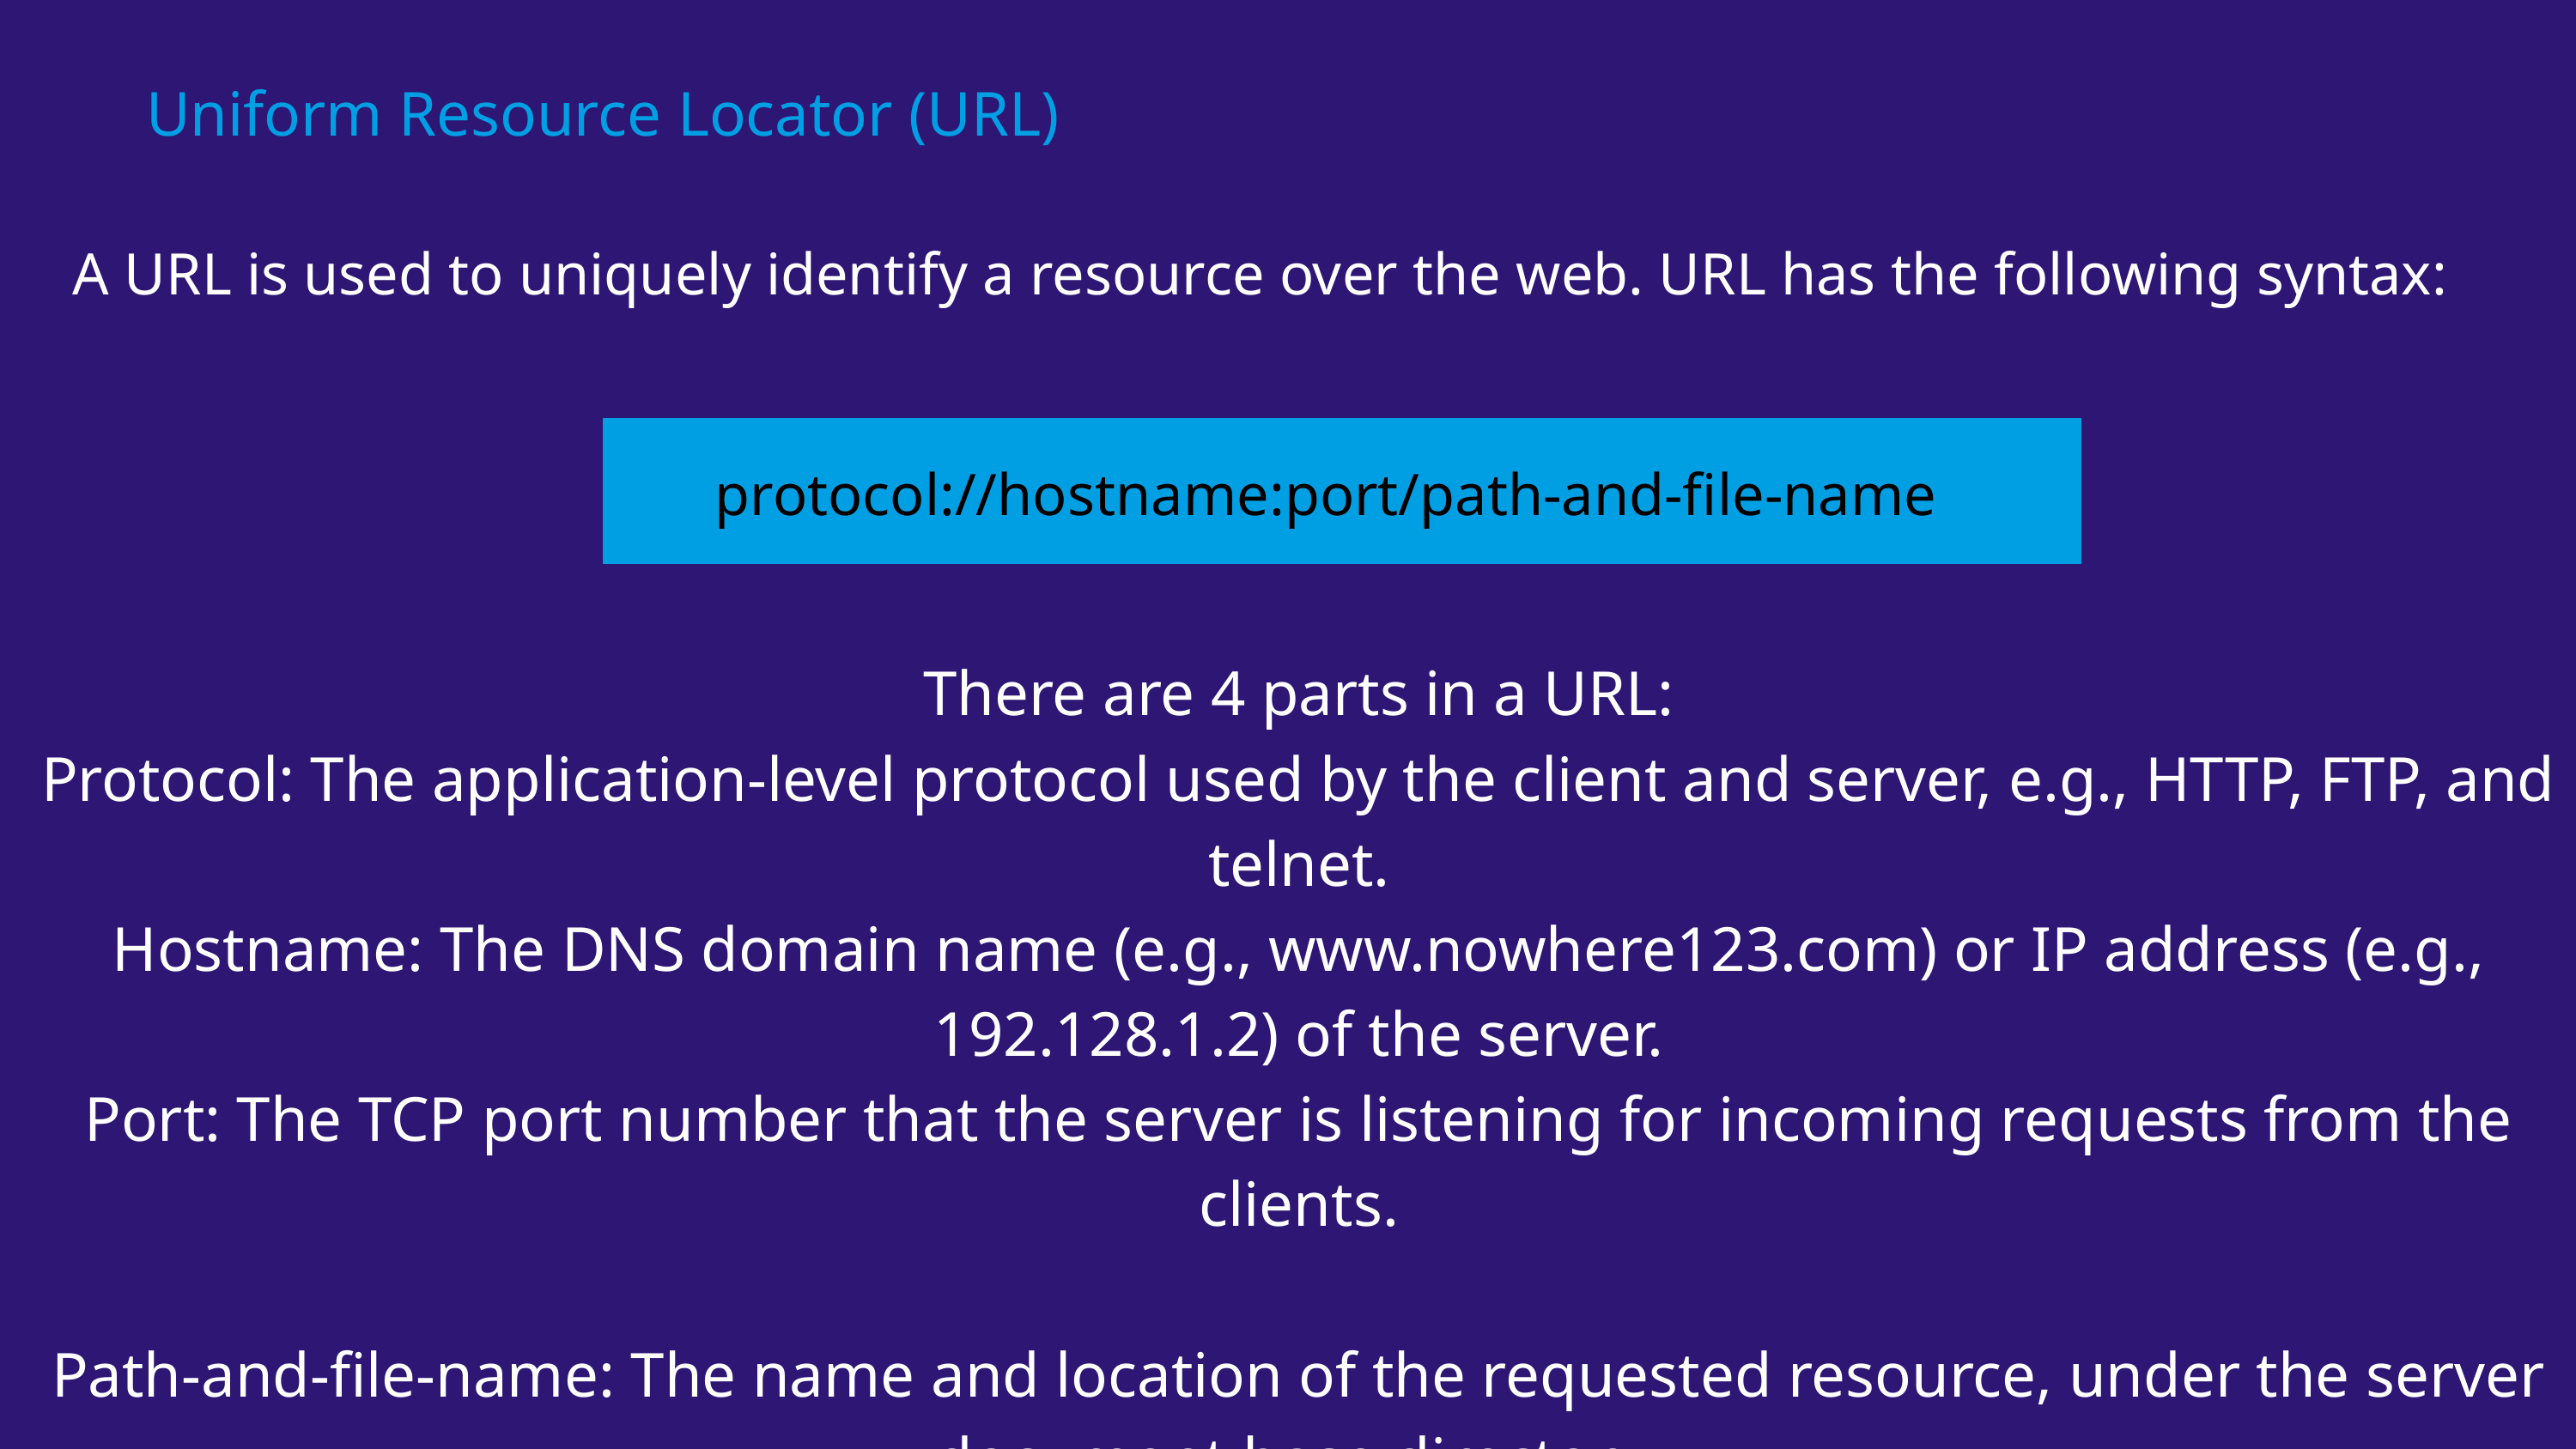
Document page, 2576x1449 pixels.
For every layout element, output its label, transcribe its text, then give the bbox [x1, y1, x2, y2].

text_box There are 4 parts in a URL: Protocol: The application-level protocol used by the client and server, e.g., HTTP, FTP, and telnet. Hostname: The DNS domain name (e.g., www.nowhere123.com) or IP address (e.g., 192.128.1.2) of the server. Port: The TCP port number that the server is listening for incoming requests from the clients. Path-and-file-name: The name and location of the requested resource, under the server document base directory. [22, 642, 2576, 1449]
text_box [603, 418, 2082, 565]
text_box A URL is used to uniquely identify a resource over the web. URL has the following syntax: [0, 226, 2576, 306]
text_box Uniform Resource Locator (URL) [91, 63, 1115, 149]
